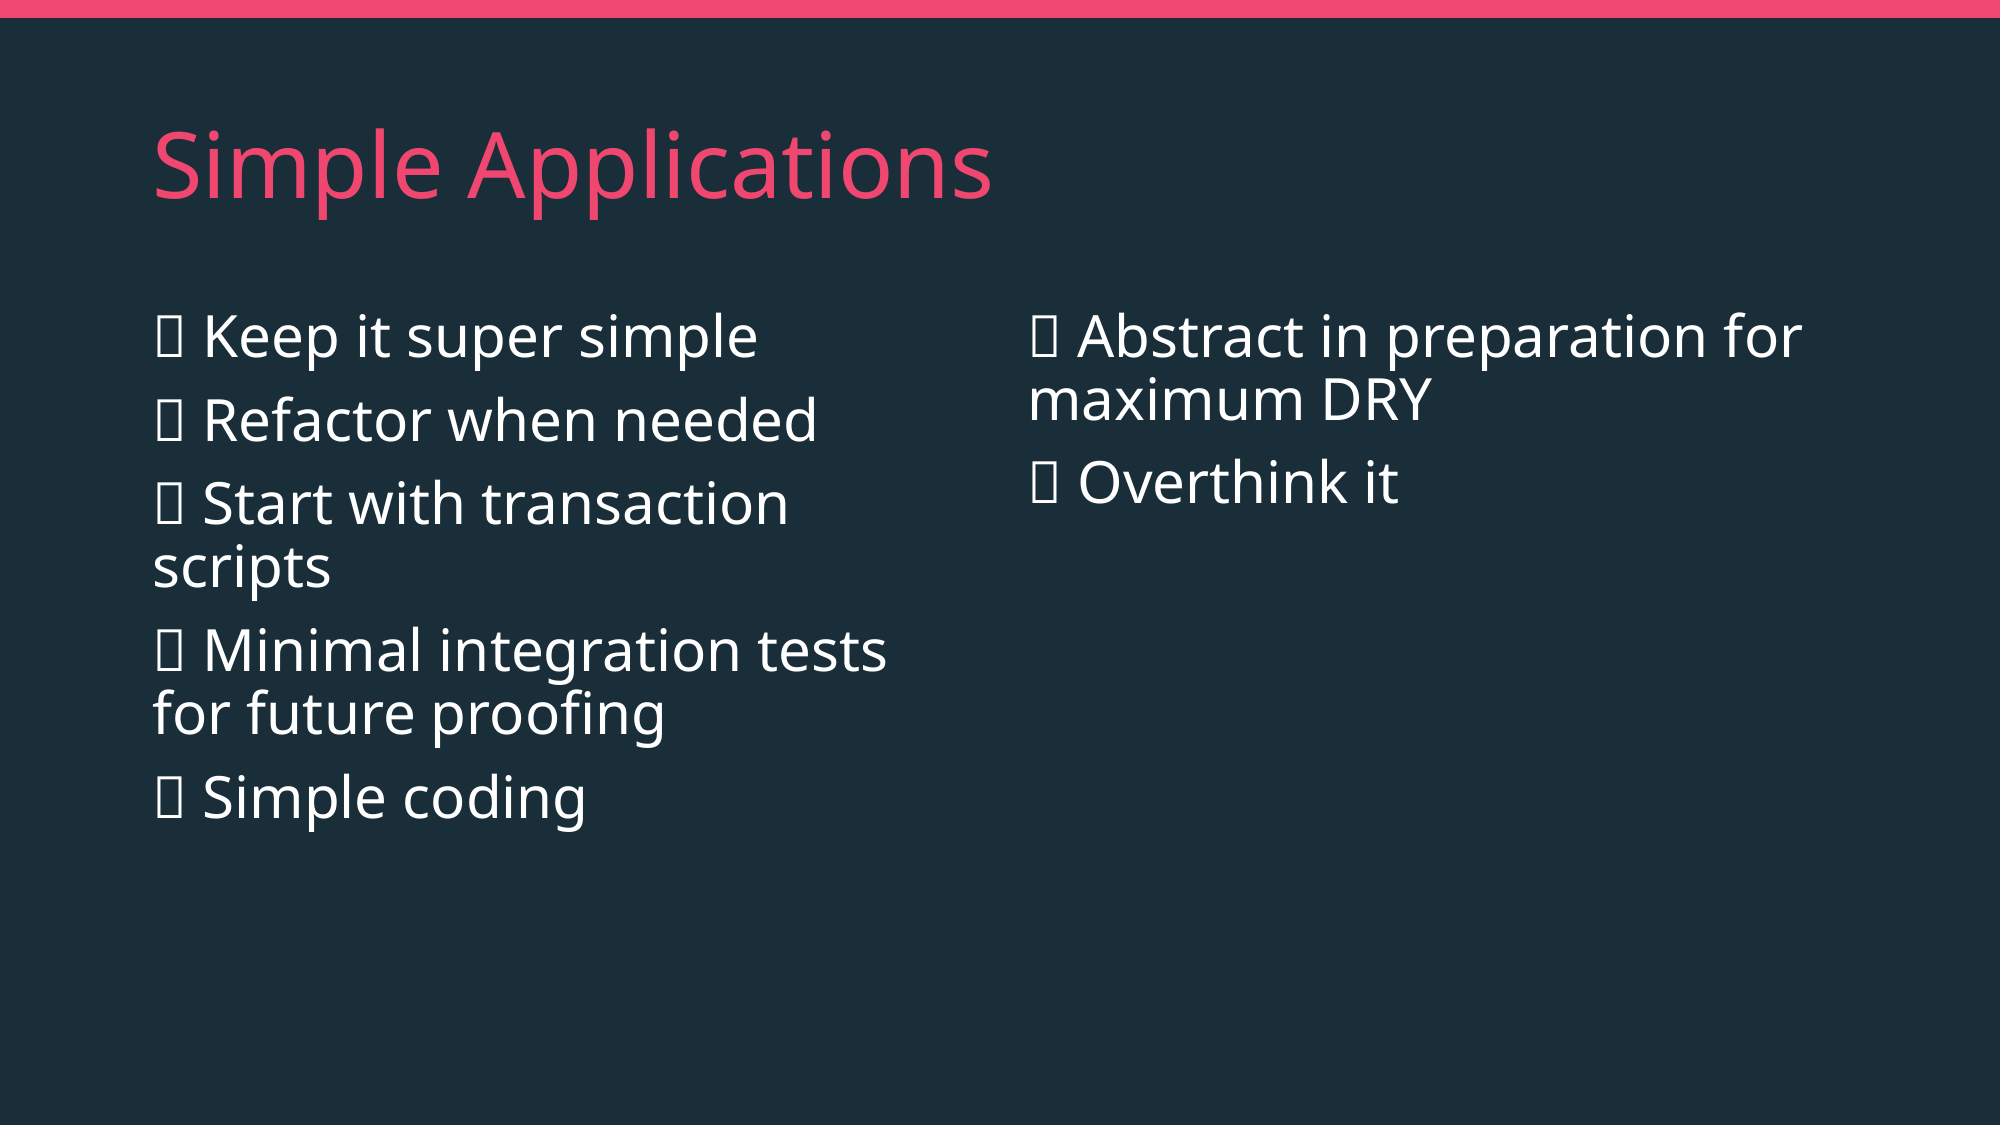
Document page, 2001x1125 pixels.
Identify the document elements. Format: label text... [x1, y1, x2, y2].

list ✅ Keep it super simple ✅ Refactor when needed ✅ Start with transaction scripts ✅ Minimal integration tests for future proofing ✅ Simple coding [137, 299, 988, 1014]
text_box [0, 0, 2000, 18]
title Simple Applications [137, 59, 1863, 278]
list ❌ Abstract in preparation for maximum DRY ❌ Overthink it [1012, 299, 1863, 1014]
